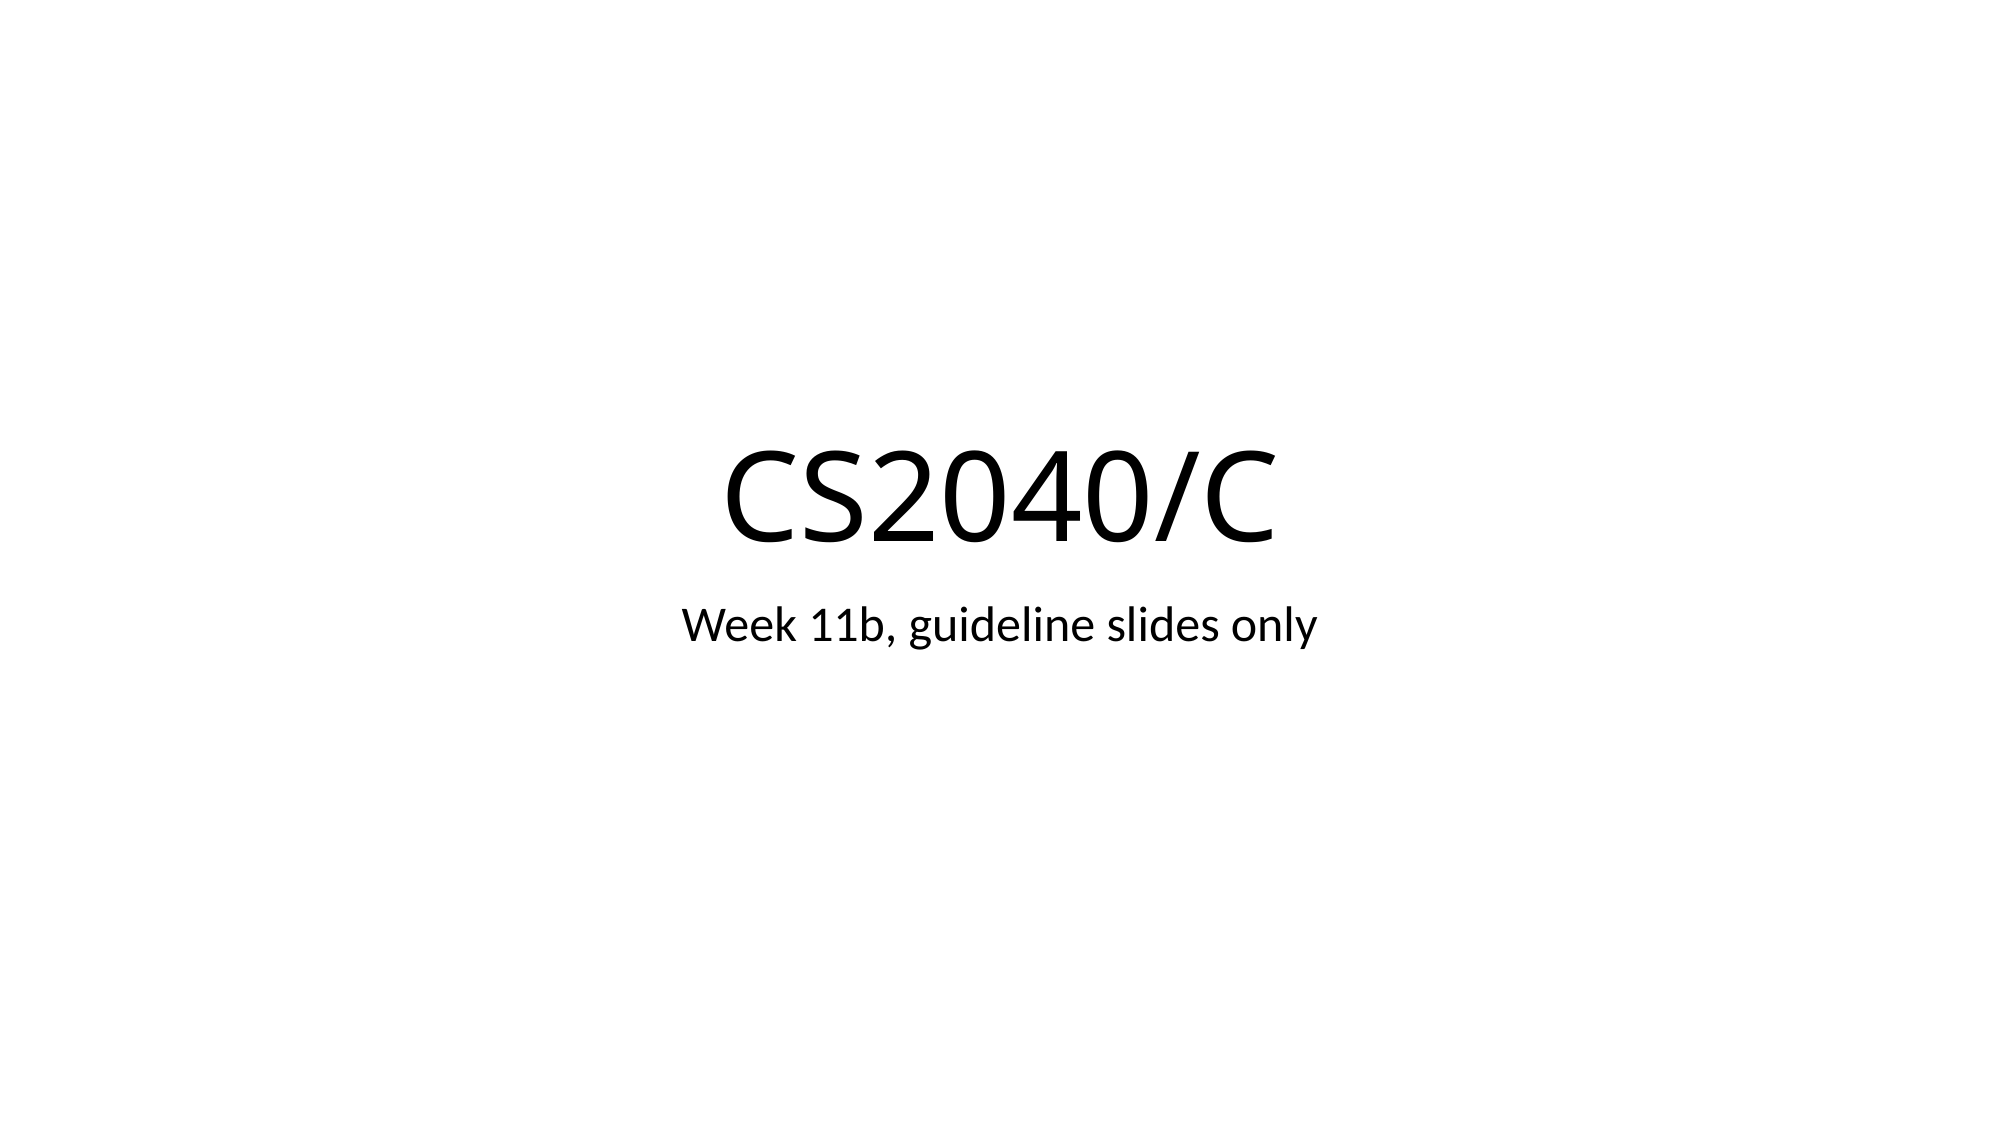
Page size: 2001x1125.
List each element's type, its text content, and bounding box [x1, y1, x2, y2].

title CS2040/C [249, 184, 1750, 576]
subtitle Week 11b, guideline slides only [249, 590, 1750, 863]
